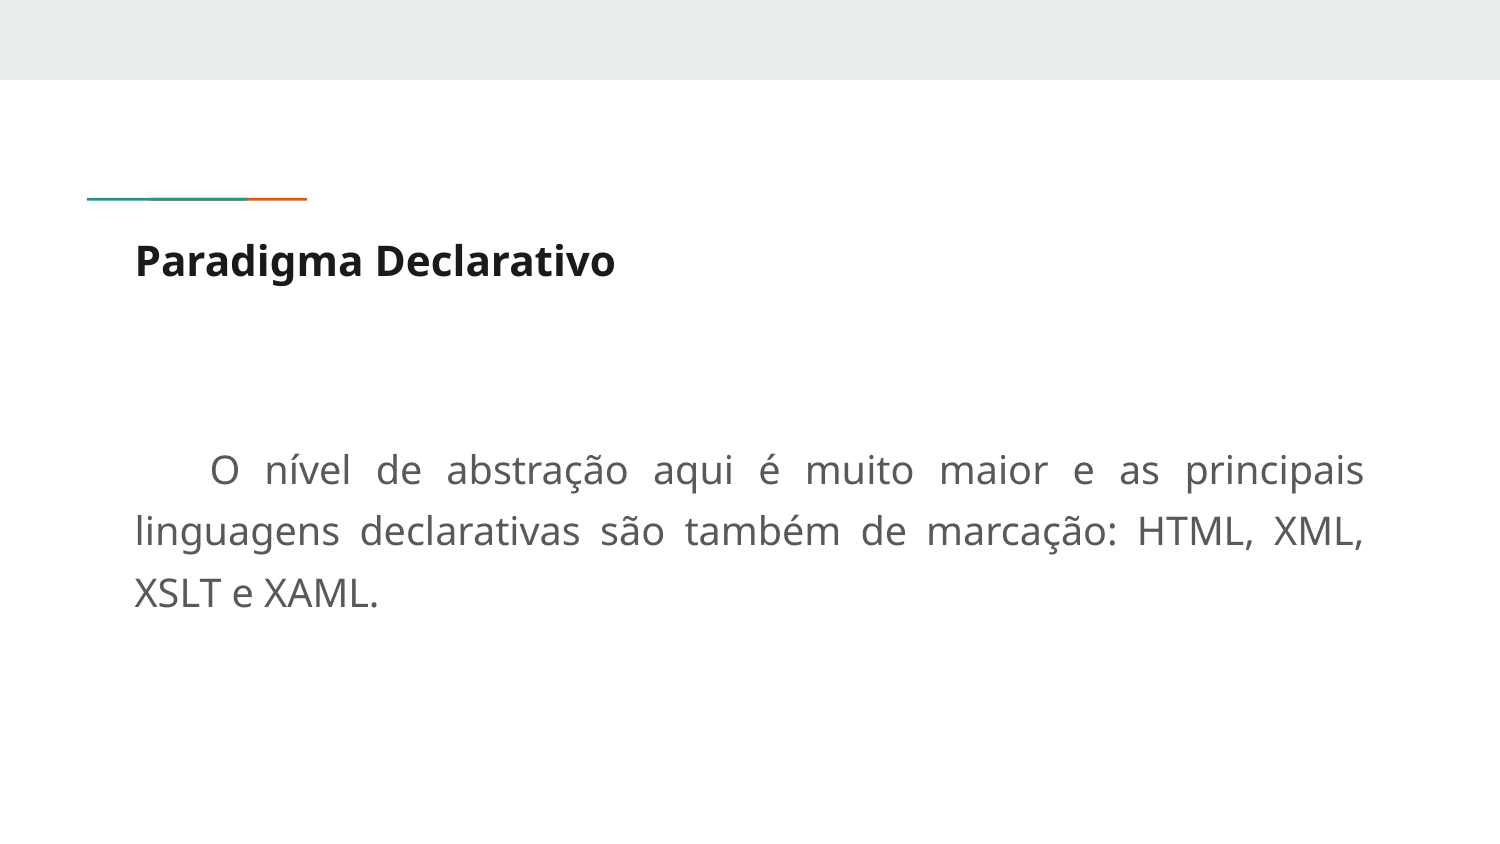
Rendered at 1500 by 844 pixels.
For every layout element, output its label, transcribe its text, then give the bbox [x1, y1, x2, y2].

list O nível de abstração aqui é muito maior e as principais linguagens declarativas são também de marcação: HTML, XML, XSLT e XAML. [119, 341, 1381, 712]
title Paradigma Declarativo [119, 216, 1381, 305]
